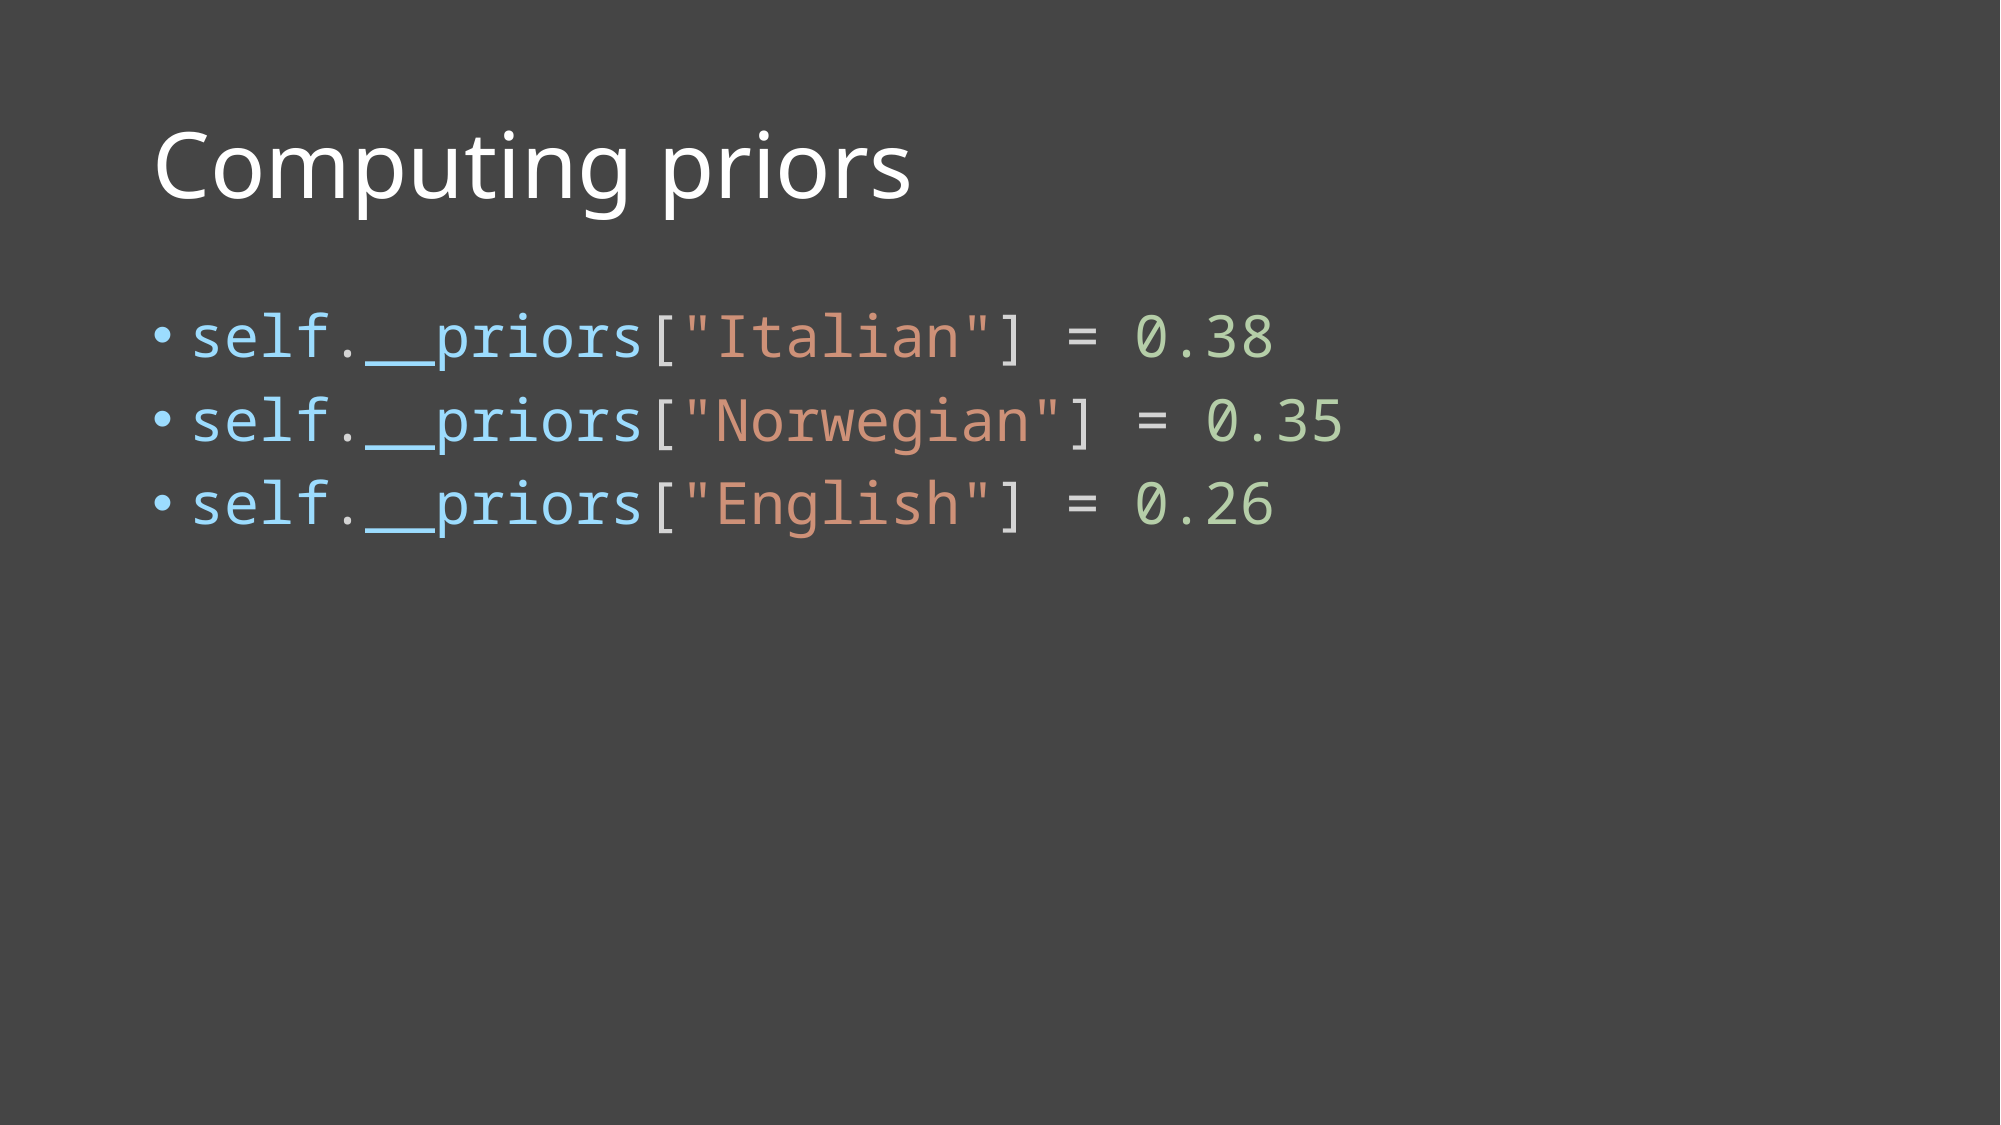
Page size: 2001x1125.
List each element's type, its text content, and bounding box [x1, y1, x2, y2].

title Computing priors [137, 59, 1863, 278]
list self.__priors["Italian"] = 0.38 self.__priors["Norwegian"] = 0.35 self.__priors["English"] = 0.26 [137, 299, 1863, 1014]
